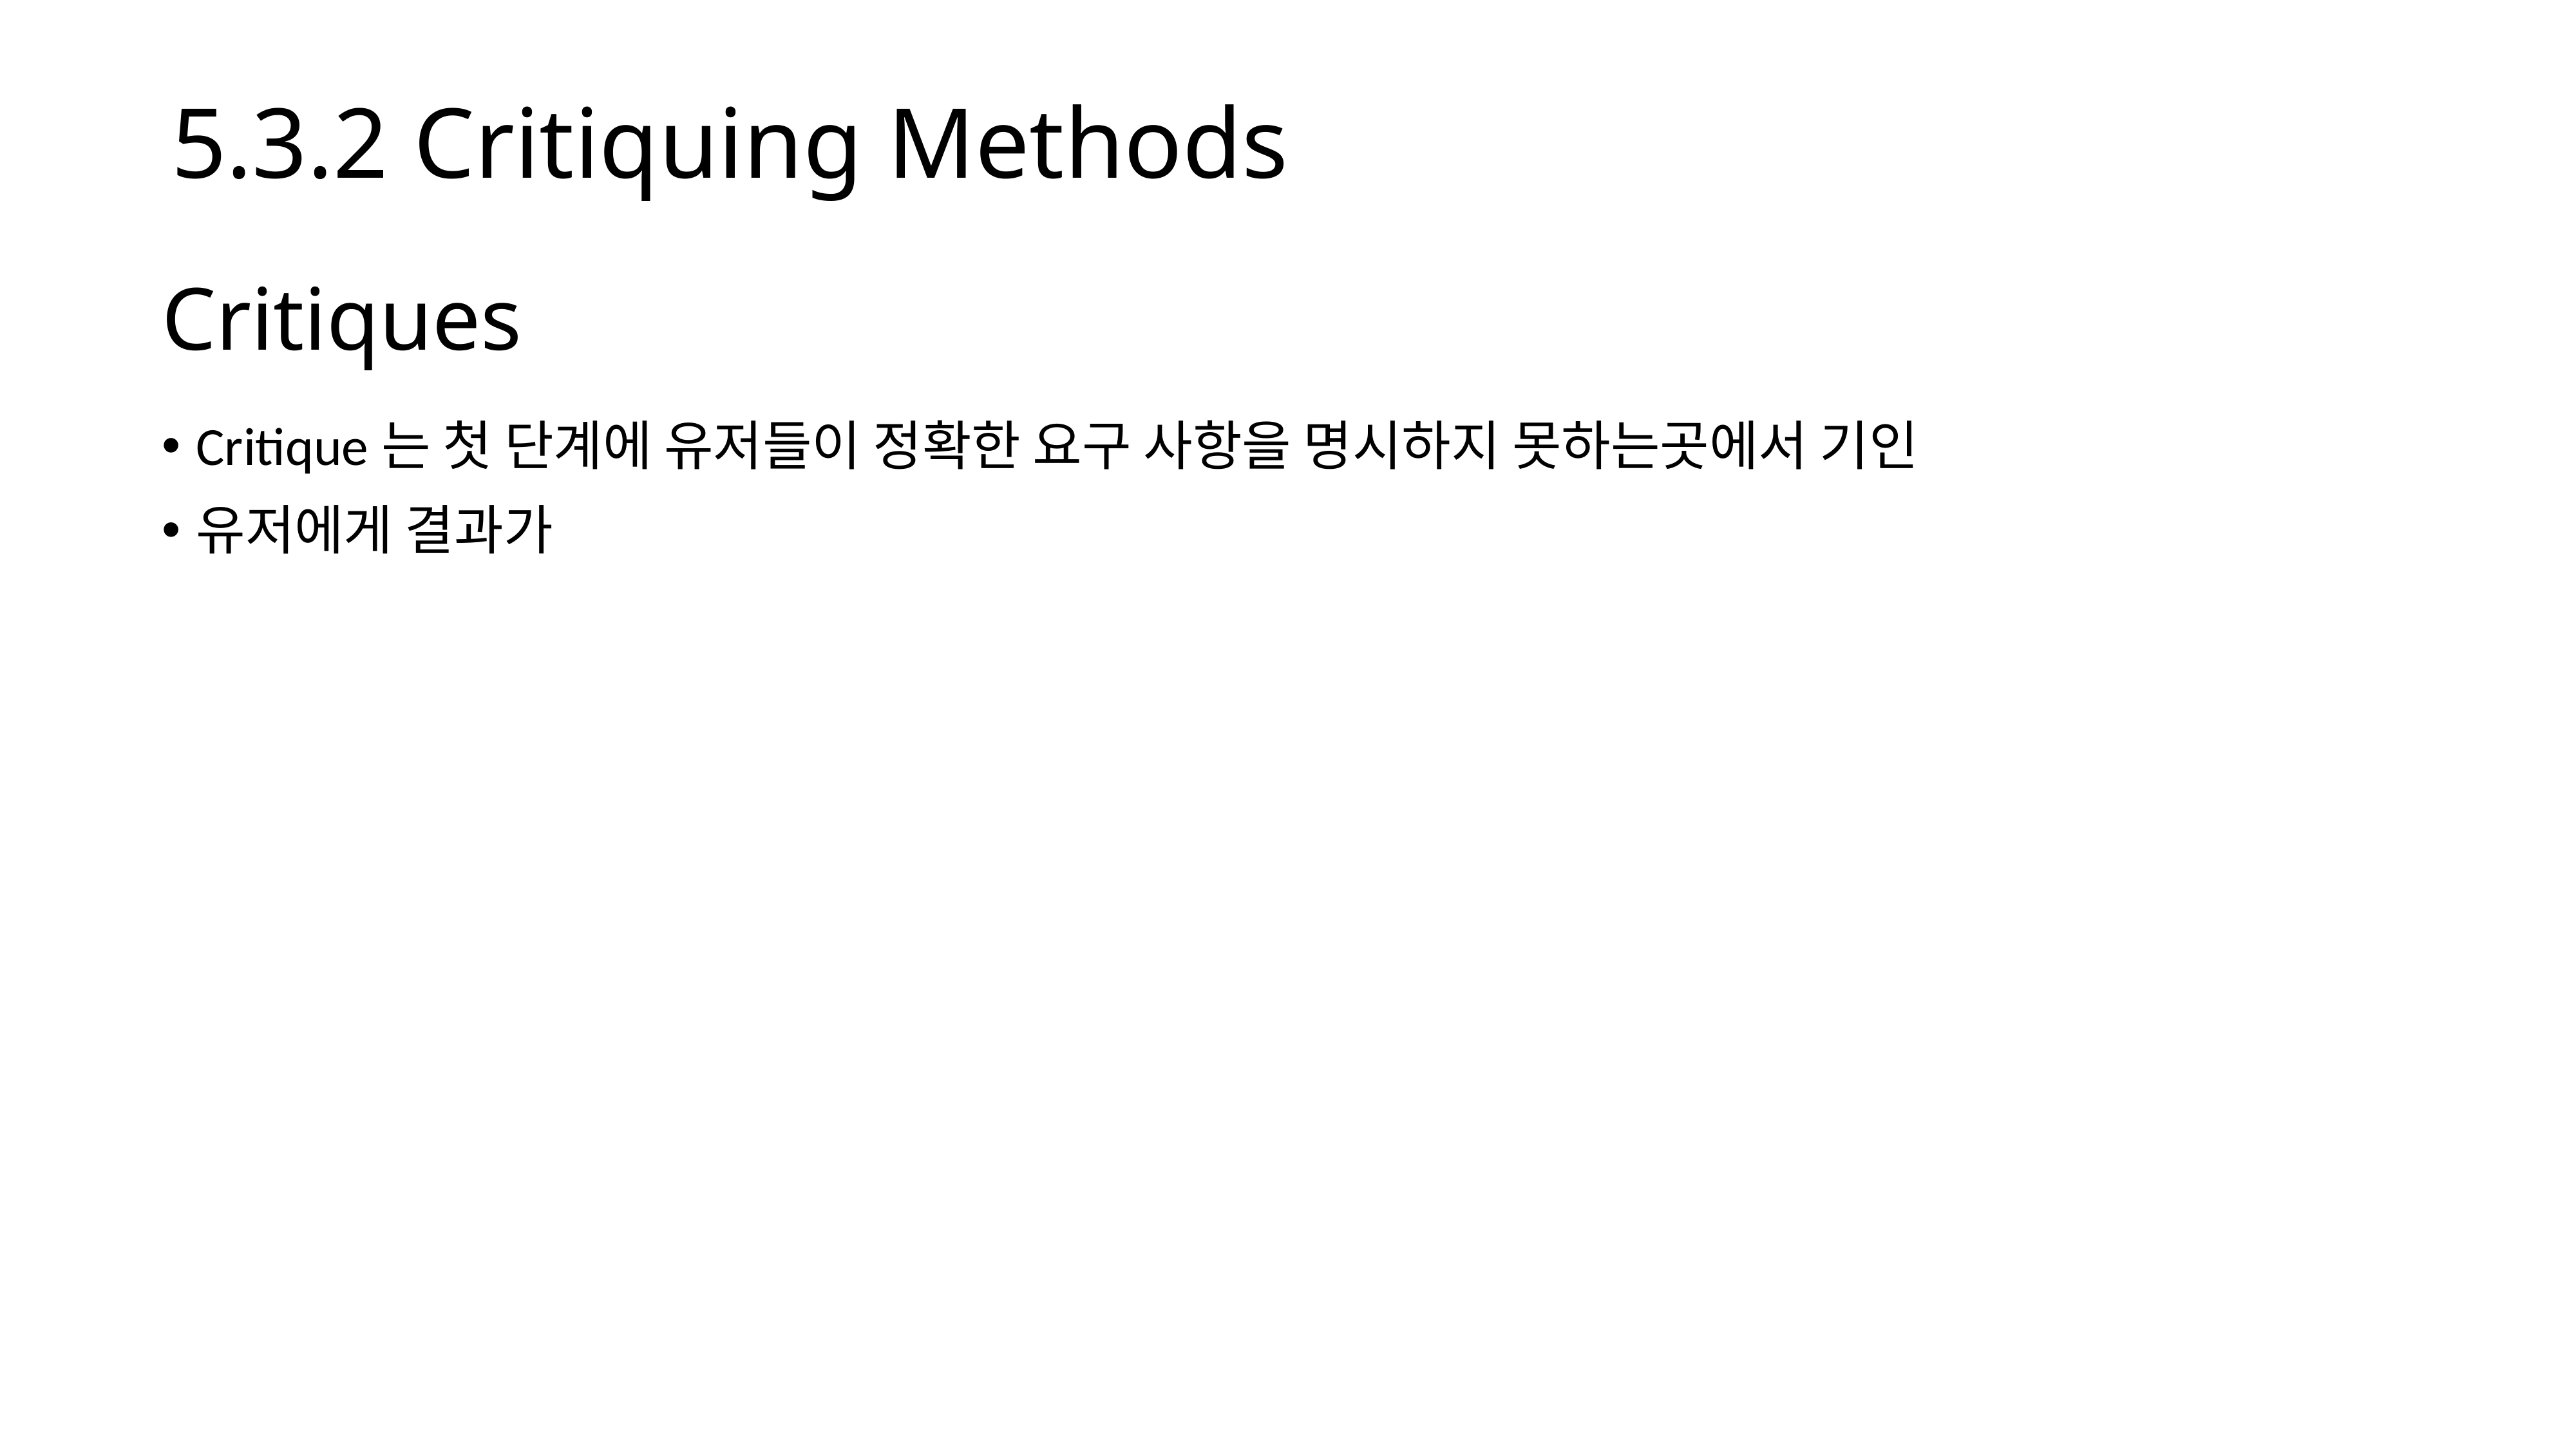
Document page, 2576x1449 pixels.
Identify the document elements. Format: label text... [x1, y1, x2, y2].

text_box 5.3.2 Critiquing Methods [162, 32, 2566, 261]
list Critique는 첫 단계에 유저들이 정확한 요구 사항을 명시하지 못하는곳에서 기인 유저에게 결과가 [151, 408, 2374, 932]
title Critiques [151, 236, 2374, 408]
